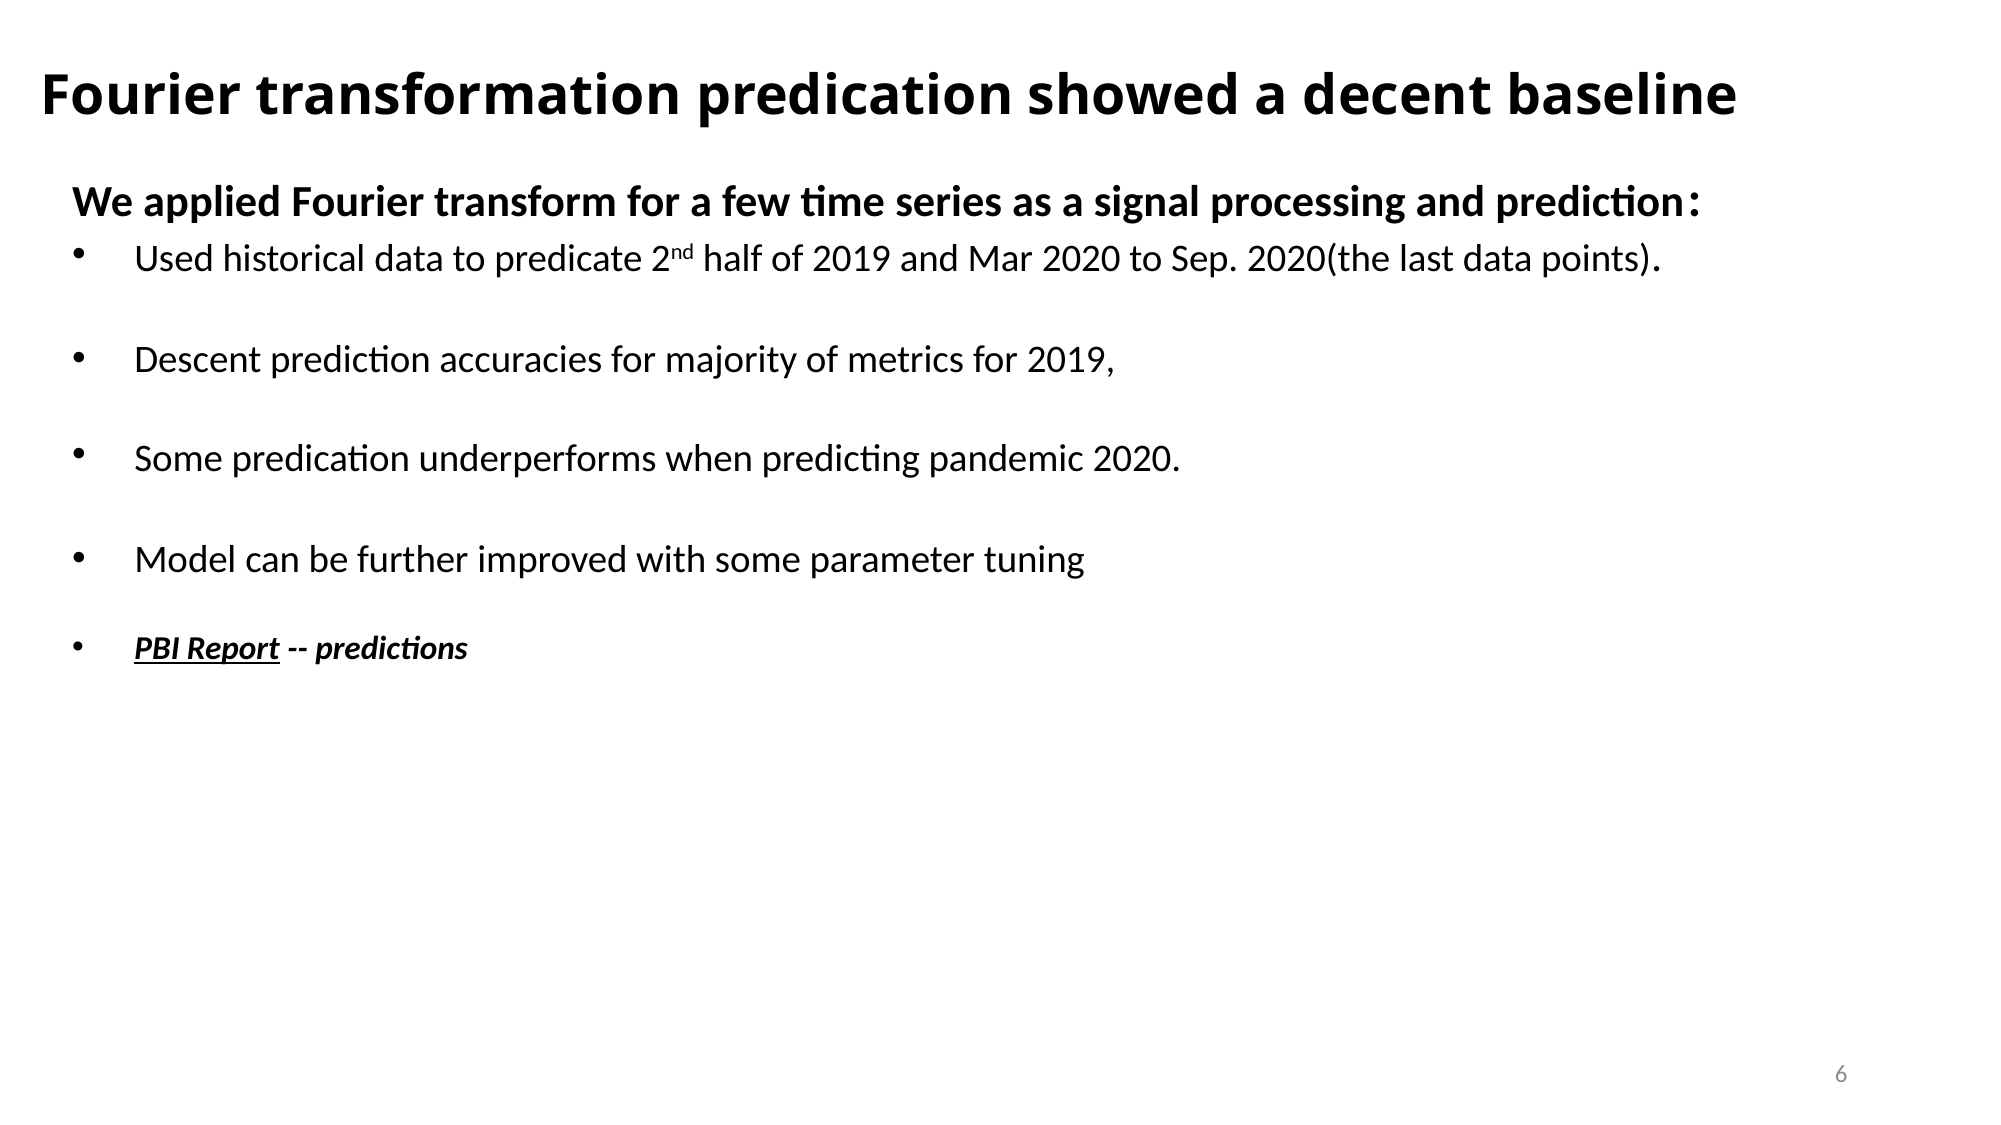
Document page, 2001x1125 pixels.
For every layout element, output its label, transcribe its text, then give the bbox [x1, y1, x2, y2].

title Fourier transformation predication showed a decent baseline [25, 22, 2000, 170]
slide_number 6 [1412, 1042, 1863, 1103]
text_box We applied Fourier transform for a few time series as a signal processing and prediction: Used historical data to predicate 2nd half of 2019 and Mar 2020 to Sep. 2020(the last data points). Descent prediction accuracies for majority of metrics for 2019, Some predication underperforms when predicting pandemic 2020. Model can be further improved with some parameter tuning PBI Report -- predictions [51, 156, 1927, 777]
